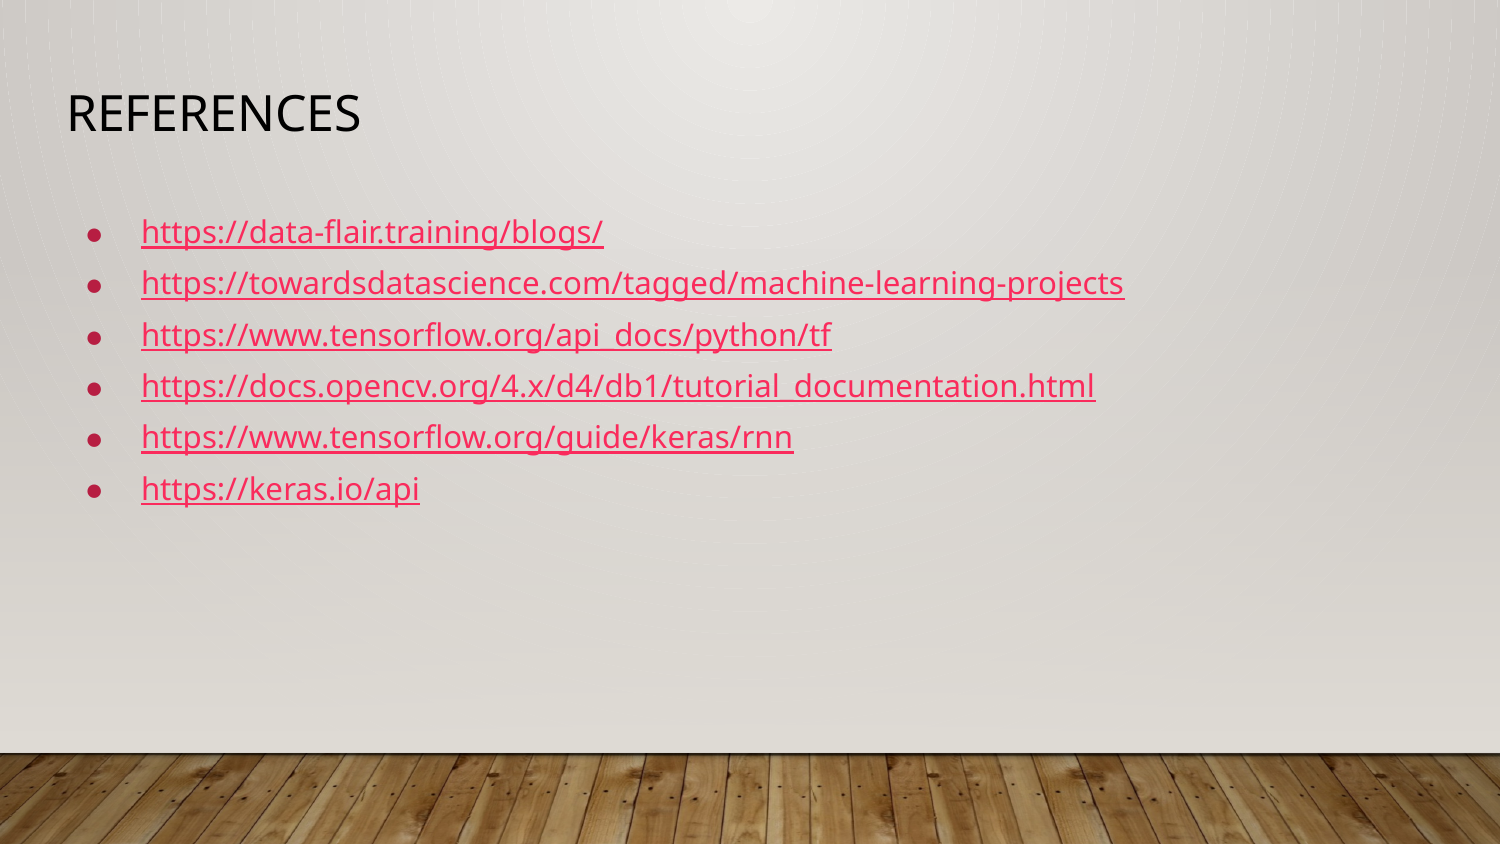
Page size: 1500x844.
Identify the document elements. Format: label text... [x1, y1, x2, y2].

picture [0, 753, 1500, 844]
list https://data-flair.training/blogs/ https://towardsdatascience.com/tagged/machine-learning-projects https://www.tensorflow.org/api_docs/python/tf https://docs.opencv.org/4.x/d4/db1/tutorial_documentation.html https://www.tensorflow.org/guide/keras/rnn https://keras.io/api [51, 189, 1449, 750]
title References [51, 72, 1449, 167]
